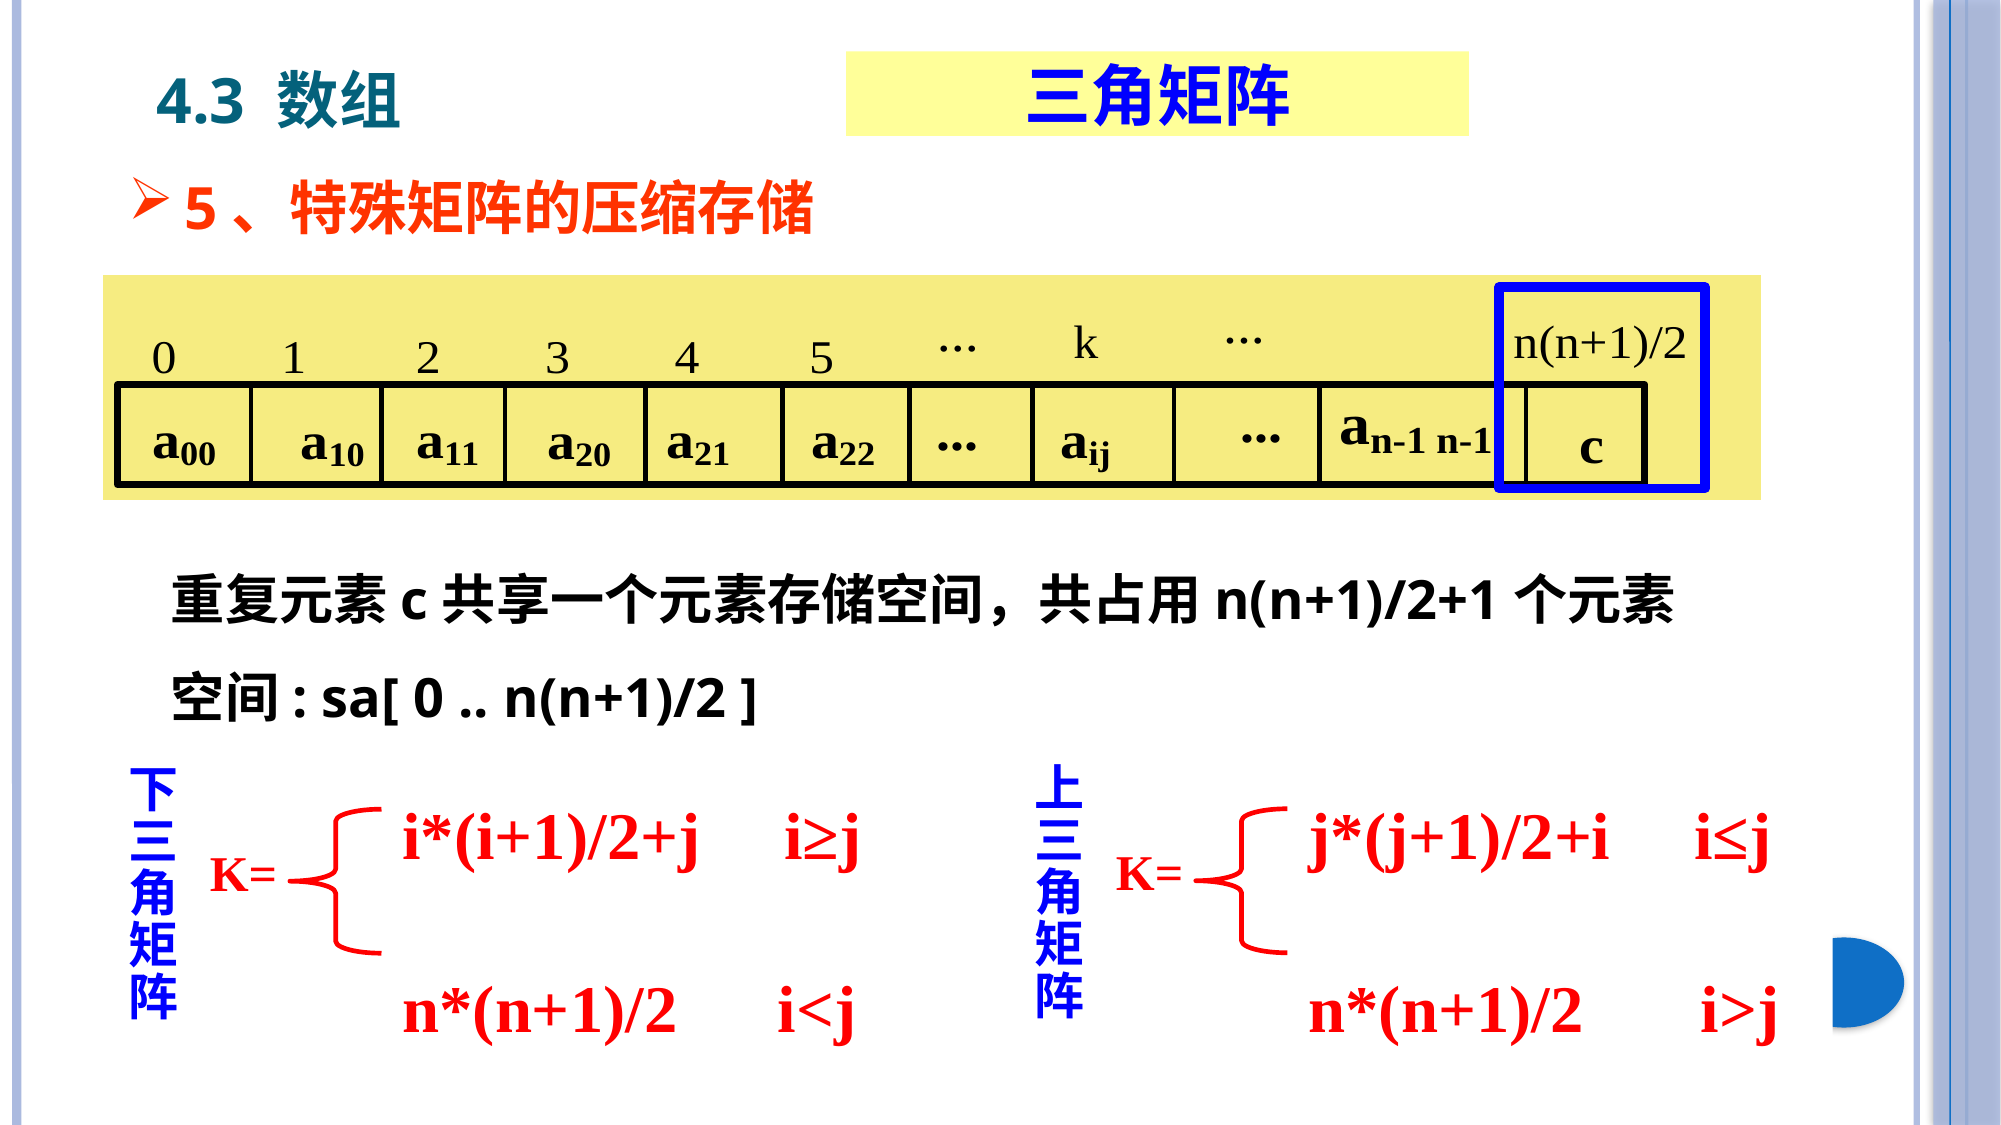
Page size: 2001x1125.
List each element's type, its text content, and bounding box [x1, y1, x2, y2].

text_box 重复元素c共享一个元素存储空间，共占用n(n+1)/2+1个元素空间: sa[ 0 .. n(n+1)/2 ] [156, 525, 1715, 736]
text_box 上 三 角 矩 阵 [1019, 758, 1110, 1033]
text_box j*(j+1)/2+i i≤j n*(n+1)/2 i>j [1293, 785, 1833, 1054]
text_box [289, 809, 382, 954]
text_box 下 三 角 矩 阵 [113, 759, 204, 1033]
text_box K= [195, 833, 293, 909]
text_box 5、特殊矩阵的压缩存储 [113, 128, 921, 251]
text_box i*(i+1)/2+j i≥j n*(n+1)/2 i<j [387, 785, 927, 1054]
text_box 三角矩阵 [846, 51, 1469, 136]
text_box K= [1101, 833, 1199, 908]
text_box 4.3 数组 [141, 51, 581, 128]
text_box [1195, 808, 1288, 953]
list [102, 274, 1762, 501]
